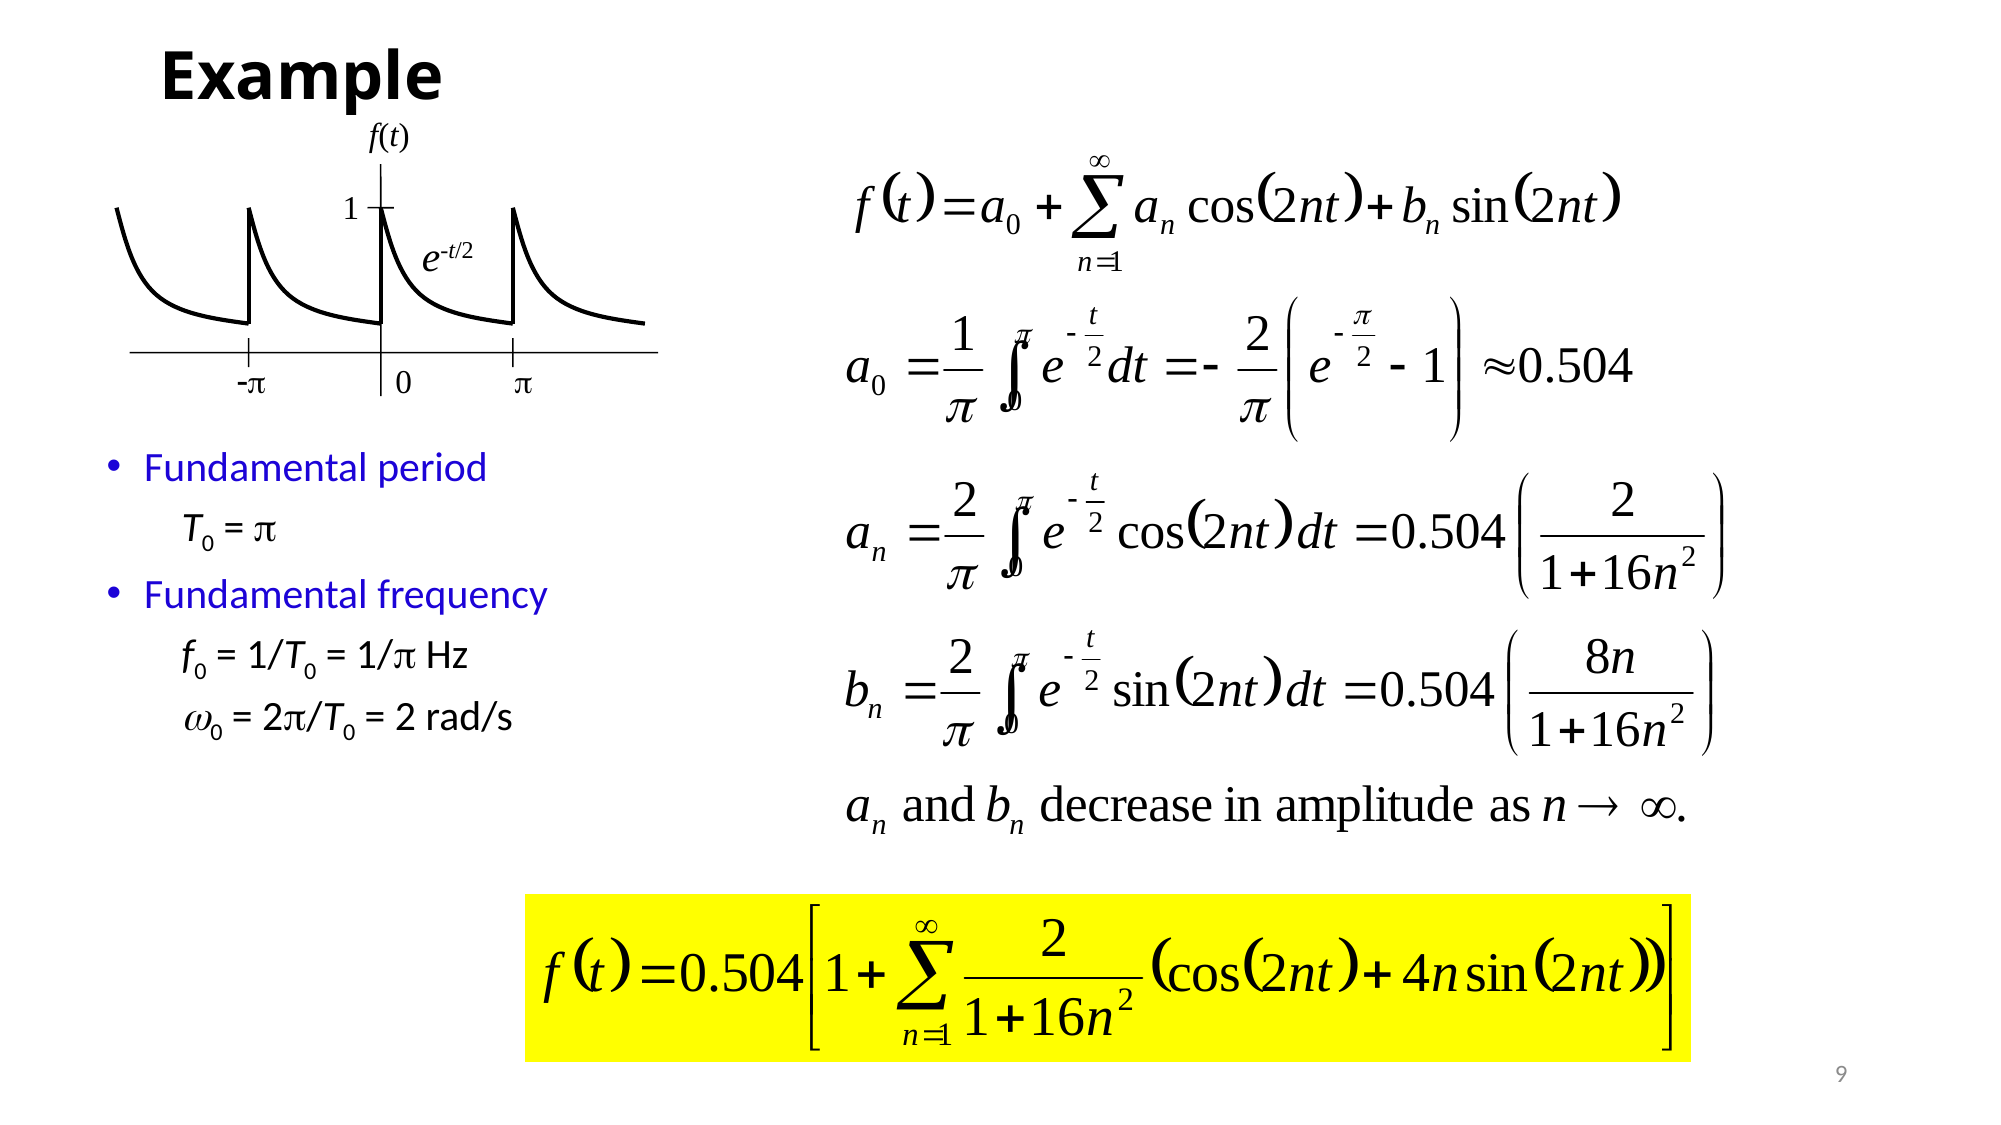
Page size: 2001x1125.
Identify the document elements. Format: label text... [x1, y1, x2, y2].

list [524, 893, 1692, 1062]
list Fundamental period T0 = p Fundamental frequency f0 = 1/T0 = 1/p Hz w0 = 2p/T0 = 2 rad/s [91, 437, 642, 776]
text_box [116, 106, 659, 409]
title Example [145, 34, 1762, 122]
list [837, 137, 1738, 845]
slide_number 9 [1412, 1042, 1863, 1103]
